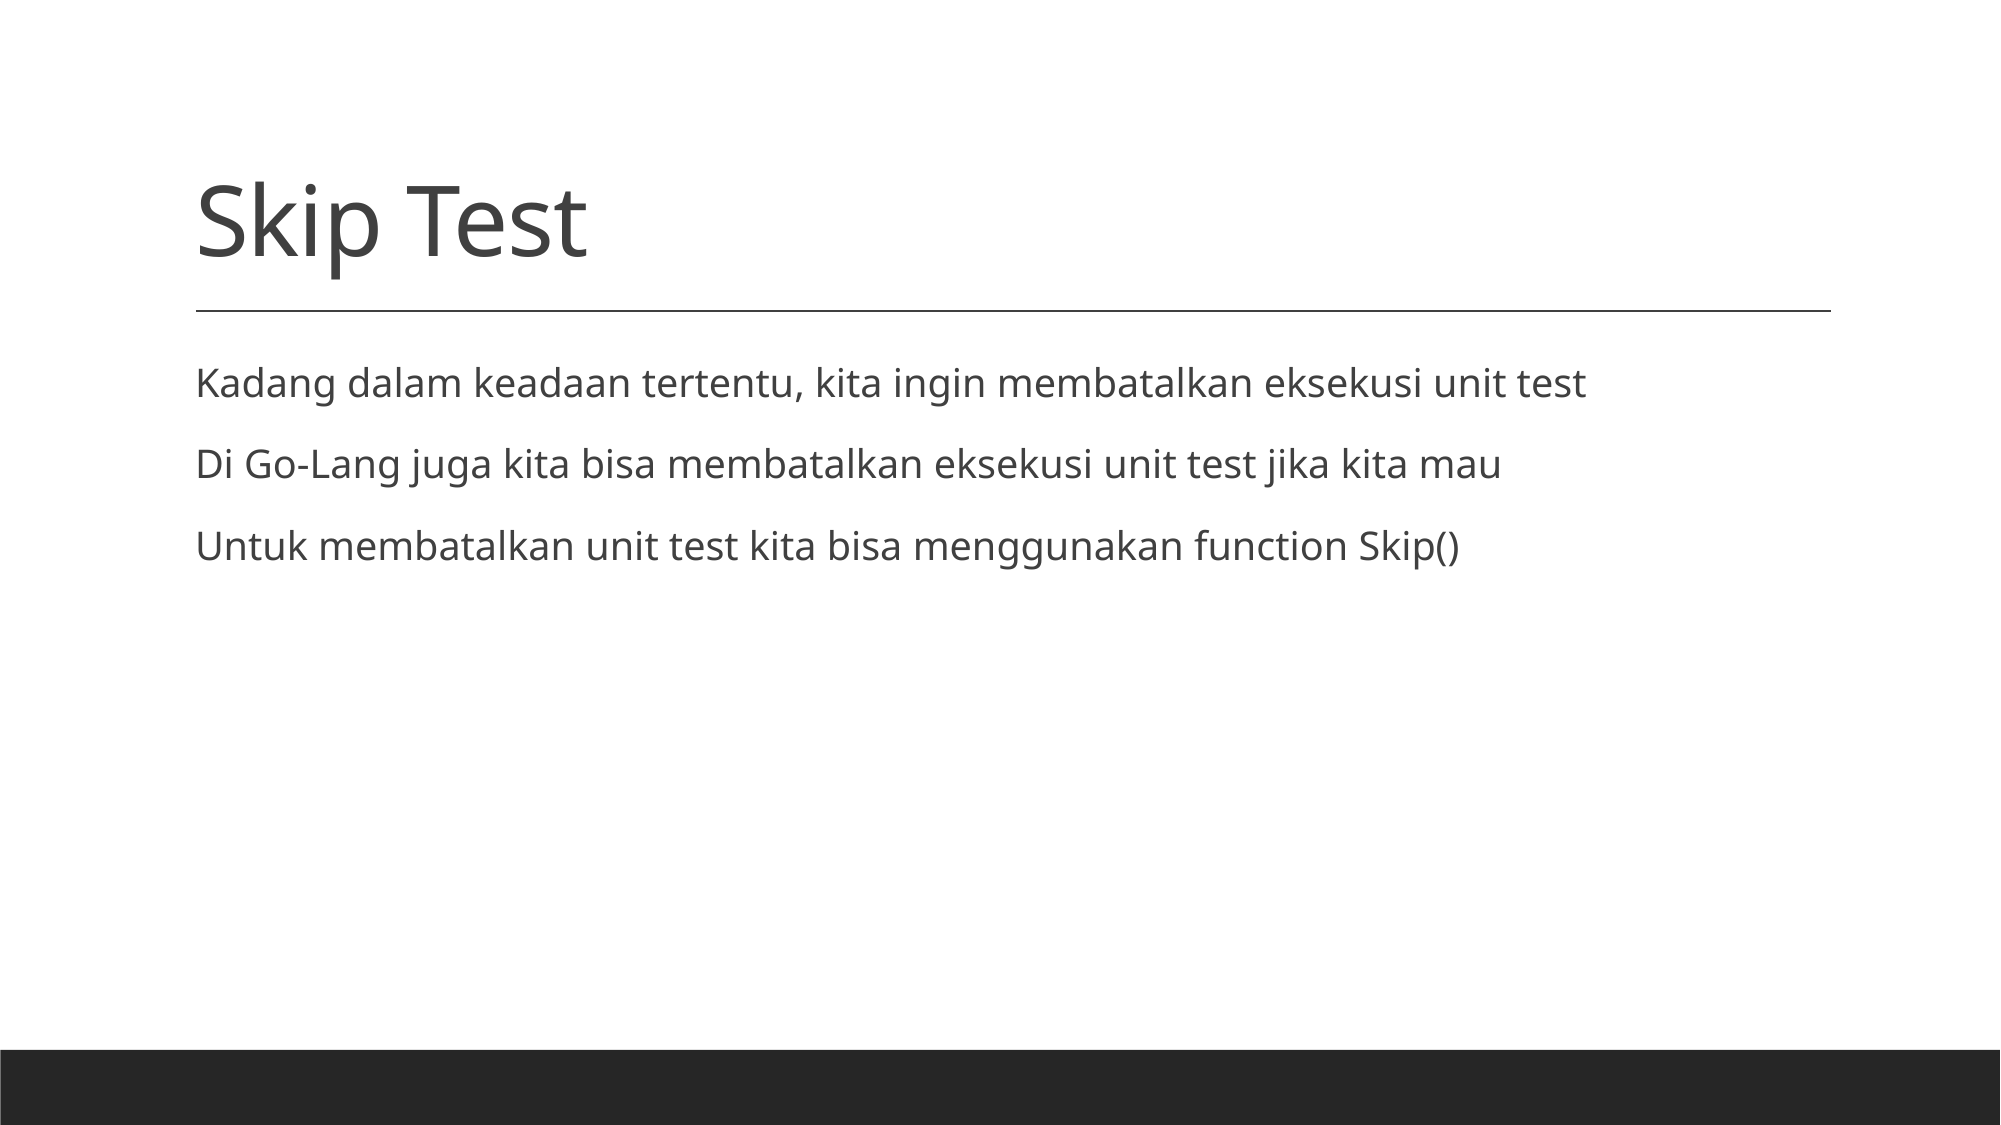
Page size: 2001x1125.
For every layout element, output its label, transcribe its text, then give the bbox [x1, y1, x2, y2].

list Kadang dalam keadaan tertentu, kita ingin membatalkan eksekusi unit test Di Go-Lang juga kita bisa membatalkan eksekusi unit test jika kita mau Untuk membatalkan unit test kita bisa menggunakan function Skip() [180, 345, 1830, 963]
title Skip Test [180, 47, 1830, 285]
